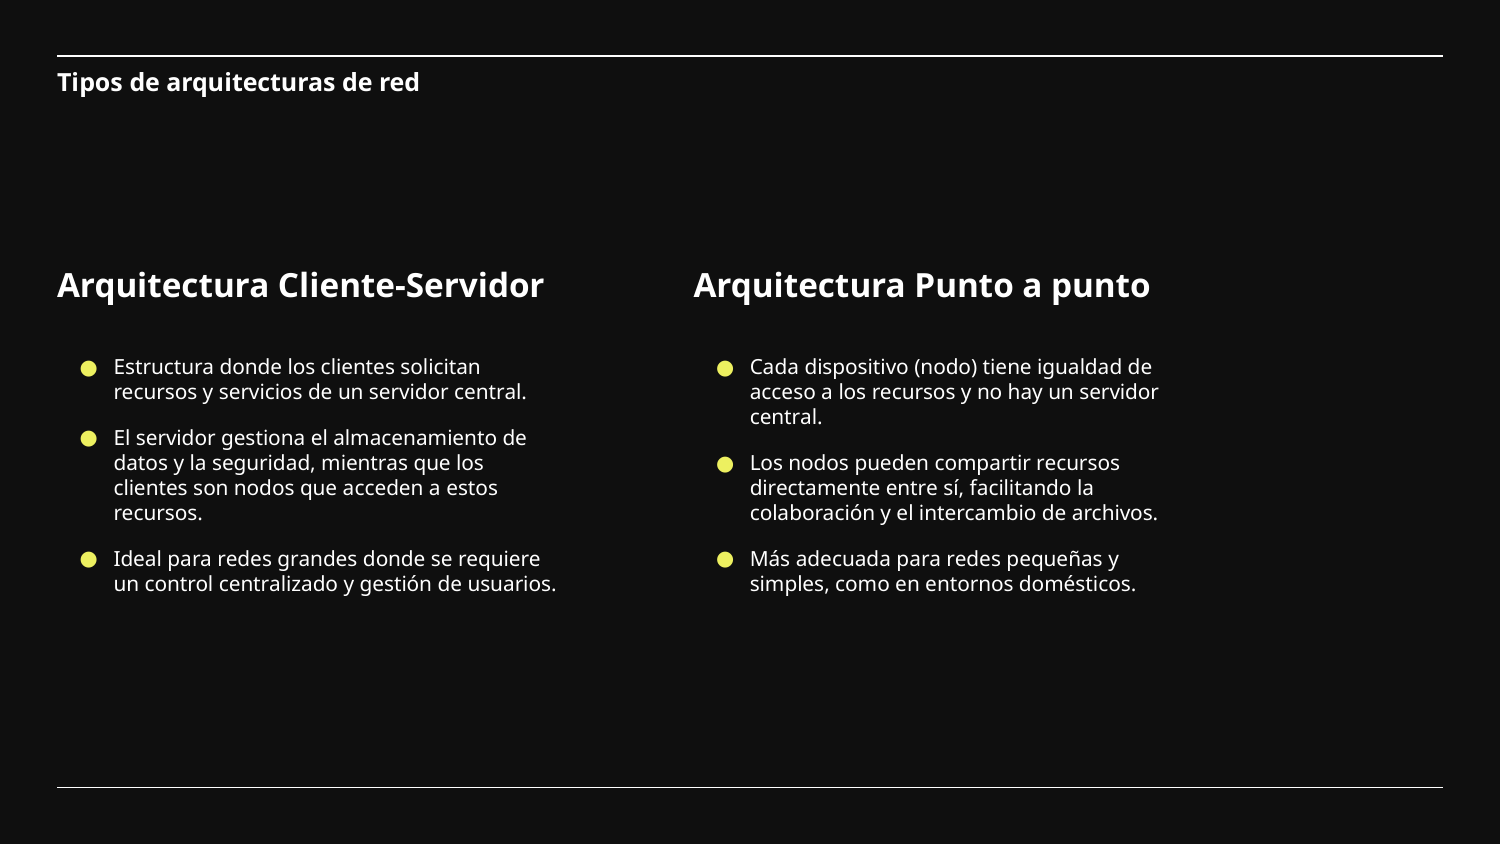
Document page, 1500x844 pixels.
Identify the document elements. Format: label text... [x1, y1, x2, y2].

title Tipos de arquitecturas de red [57, 64, 938, 118]
subtitle Arquitectura Punto a punto [693, 177, 1198, 320]
subtitle Arquitectura Cliente-Servidor [57, 177, 562, 320]
list Estructura donde los clientes solicitan recursos y servicios de un servidor central. El servidor gestiona el almacenamiento de datos y la seguridad, mientras que los clientes son nodos que acceden a estos recursos. Ideal para redes grandes donde se requiere un control centralizado y gestión de usuarios. [57, 338, 562, 747]
list Cada dispositivo (nodo) tiene igualdad de acceso a los recursos y no hay un servidor central. Los nodos pueden compartir recursos directamente entre sí, facilitando la colaboración y el intercambio de archivos. Más adecuada para redes pequeñas y simples, como en entornos domésticos. [693, 338, 1198, 747]
